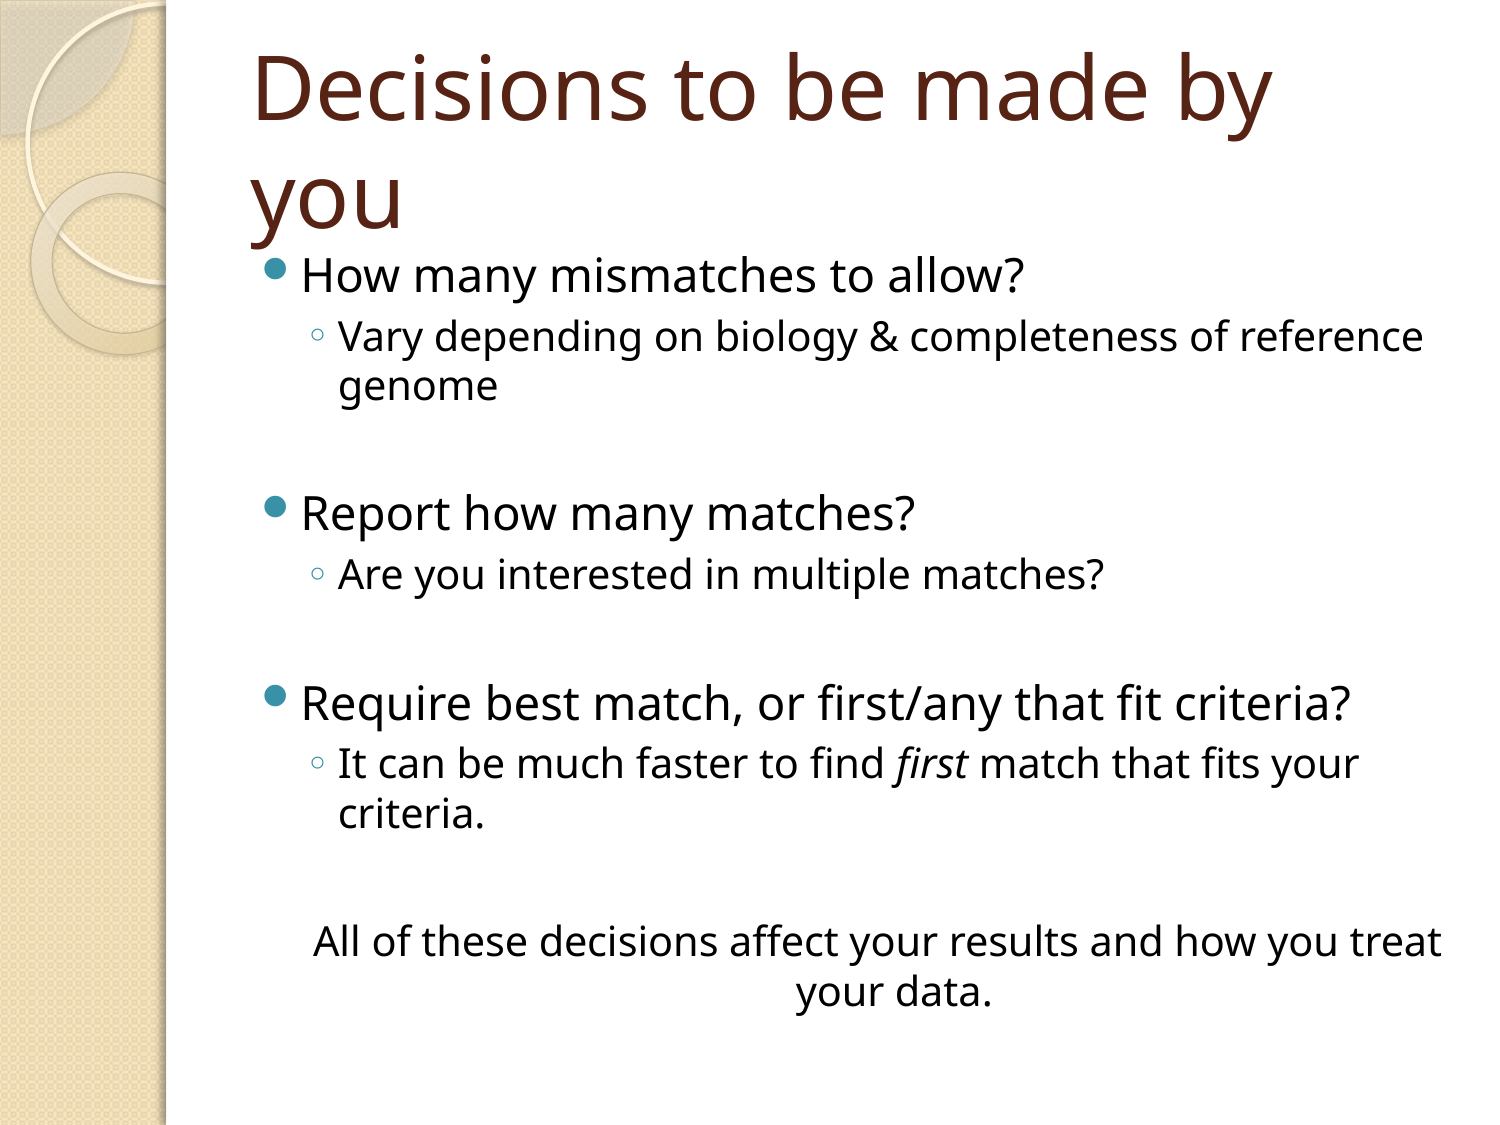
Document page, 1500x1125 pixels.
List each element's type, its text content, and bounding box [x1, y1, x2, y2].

list How many mismatches to allow? Vary depending on biology & completeness of reference genome Report how many matches? Are you interested in multiple matches? Require best match, or first/any that fit criteria? It can be much faster to find first match that fits your criteria. All of these decisions affect your results and how you treat your data. [235, 237, 1466, 1025]
title Decisions to be made by you [235, 45, 1466, 233]
